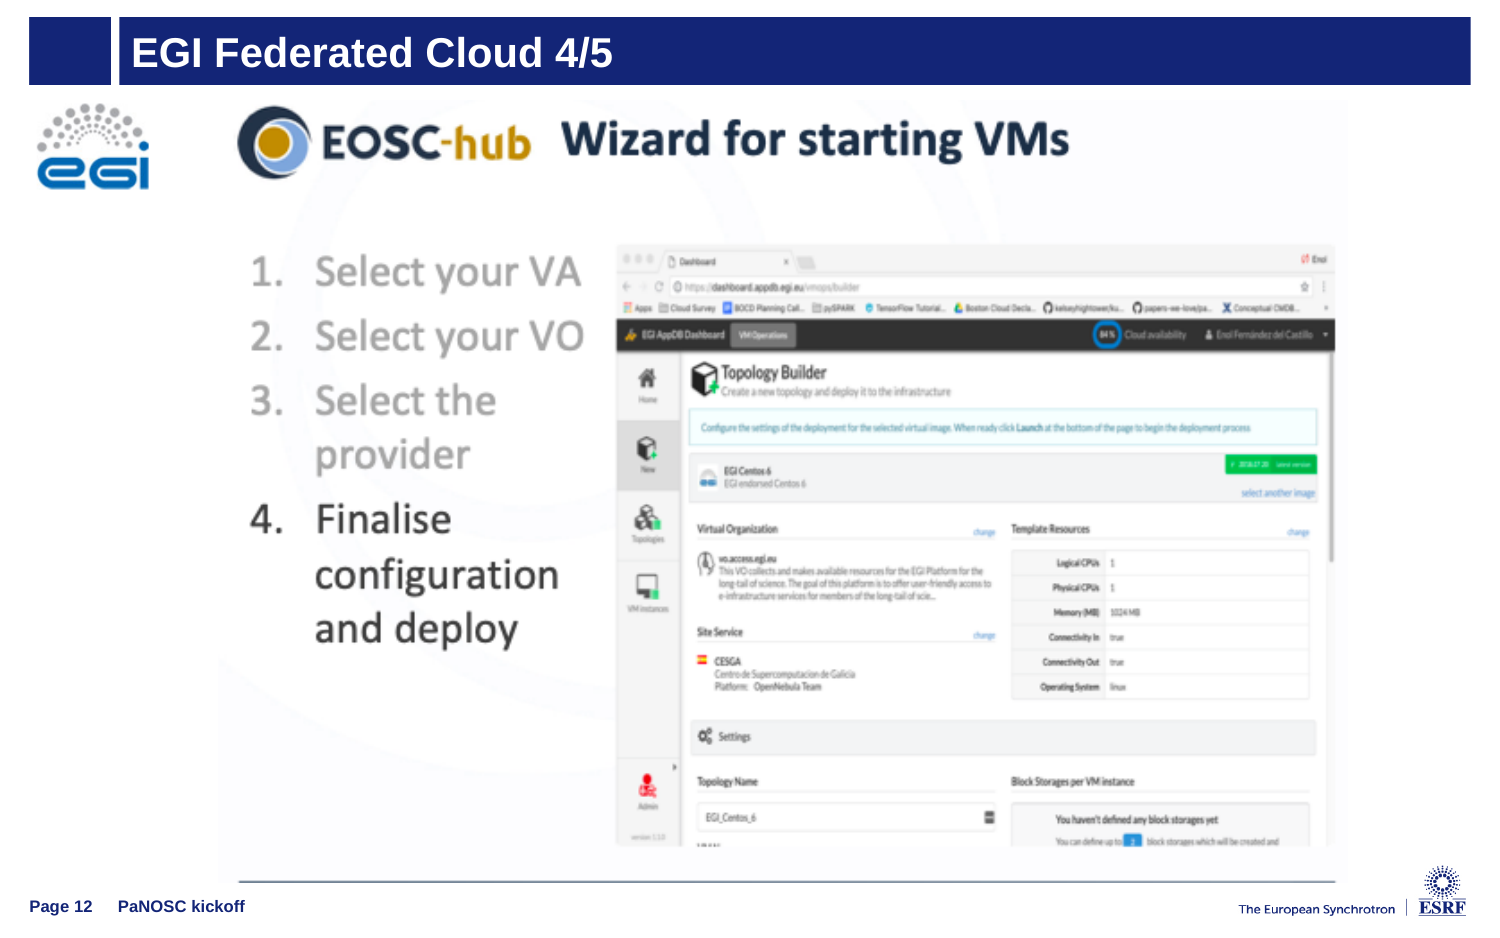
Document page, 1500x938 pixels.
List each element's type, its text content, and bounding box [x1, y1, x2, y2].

picture [29, 90, 160, 201]
picture [218, 100, 1500, 938]
footer PaNOSC kickoff [117, 886, 1122, 916]
slide_number Page 12 [29, 886, 98, 916]
title EGI Federated Cloud 4/5 [119, 17, 1471, 85]
